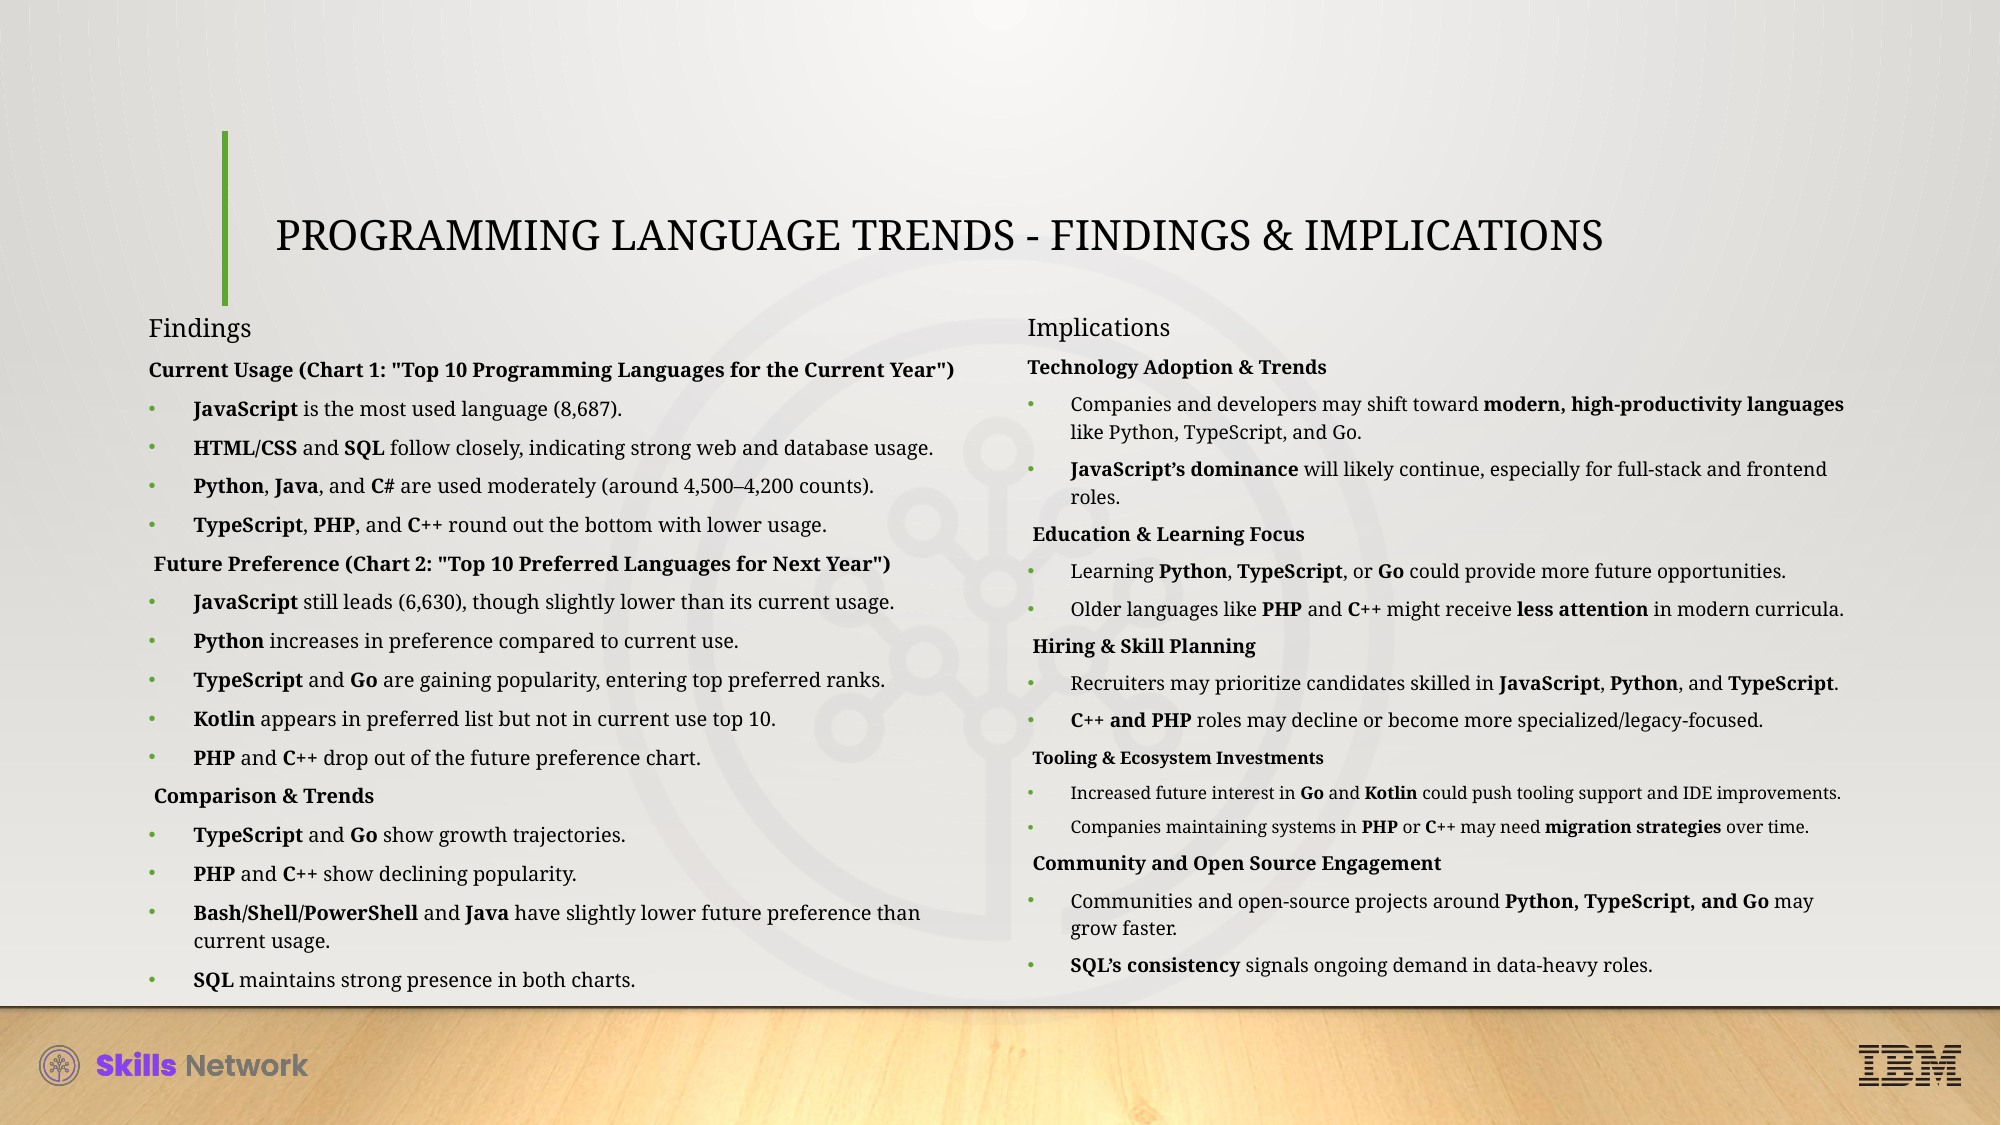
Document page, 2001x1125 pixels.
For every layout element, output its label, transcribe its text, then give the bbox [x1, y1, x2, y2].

picture [0, 1006, 2000, 1125]
title PROGRAMMING LANGUAGE TRENDS - FINDINGS & IMPLICATIONS [260, 93, 1823, 268]
list Findings Current Usage (Chart 1: "Top 10 Programming Languages for the Current Year") JavaScript is the most used language (8,687). HTML/CSS and SQL follow closely, indicating strong web and database usage. Python, Java, and C# are used moderately (around 4,500–4,200 counts). TypeScript, PHP, and C++ round out the bottom with lower usage. Future Preference (Chart 2: "Top 10 Preferred Languages for Next Year") JavaScript still leads (6,630), though slightly lower than its current usage. Python increases in preference compared to current use. TypeScript and Go are gaining popularity, entering top preferred ranks. Kotlin appears in preferred list but not in current use top 10. PHP and C++ drop out of the future preference chart. Comparison & Trends TypeScript and Go show growth trajectories. PHP and C++ show declining popularity. Bash/Shell/PowerShell and Java have slightly lower future preference than current usage. SQL maintains strong presence in both charts. [133, 299, 984, 1014]
list Implications Technology Adoption & Trends Companies and developers may shift toward modern, high-productivity languages like Python, TypeScript, and Go. JavaScript’s dominance will likely continue, especially for full-stack and frontend roles. Education & Learning Focus Learning Python, TypeScript, or Go could provide more future opportunities. Older languages like PHP and C++ might receive less attention in modern curricula. Hiring & Skill Planning Recruiters may prioritize candidates skilled in JavaScript, Python, and TypeScript. C++ and PHP roles may decline or become more specialized/legacy-focused. Tooling & Ecosystem Investments Increased future interest in Go and Kotlin could push tooling support and IDE improvements. Companies maintaining systems in PHP or C++ may need migration strategies over time. Community and Open Source Engagement Communities and open-source projects around Python, TypeScript, and Go may grow faster. SQL’s consistency signals ongoing demand in data-heavy roles. [1012, 299, 1863, 1014]
